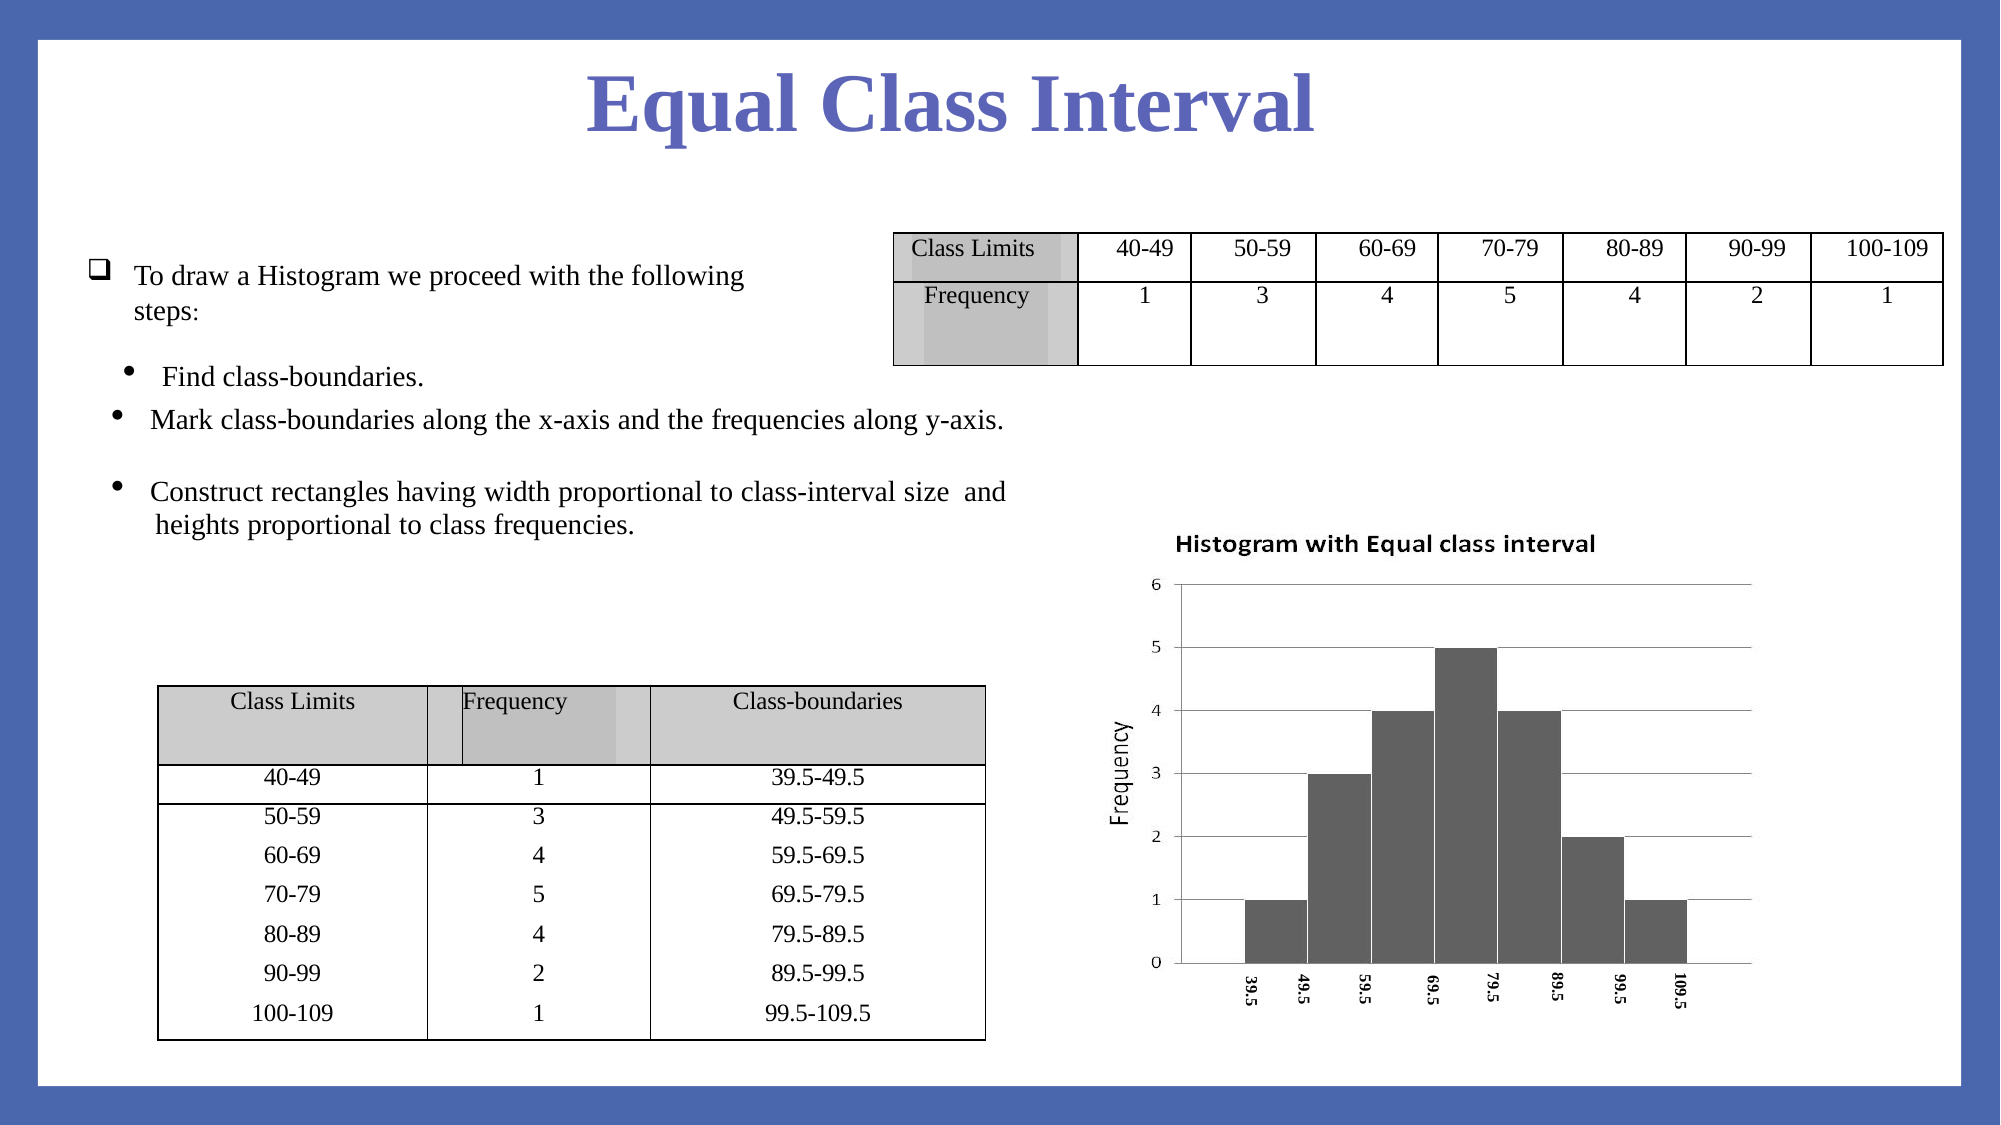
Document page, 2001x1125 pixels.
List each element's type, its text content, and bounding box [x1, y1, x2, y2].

table_cell 99.5-109.5 [651, 999, 985, 1039]
table_cell 5 [1439, 283, 1562, 365]
table_cell 1 [428, 766, 650, 803]
table_cell 4 [428, 843, 650, 882]
table_cell 39.5-49.5 [651, 766, 985, 803]
table_cell 1 [428, 999, 650, 1039]
table_cell 4 [428, 921, 650, 960]
table_cell 4 [1564, 283, 1685, 365]
table_cell 1 [1079, 283, 1190, 365]
table_header Class Limits [912, 234, 1061, 281]
text_box 69.5 [1424, 979, 1445, 1007]
text_box 99.5 [1611, 979, 1632, 1006]
table_header 70-79 [1439, 234, 1562, 281]
table_cell [1048, 283, 1077, 365]
table_cell 70-79 [159, 882, 427, 921]
table_cell 2 [1687, 283, 1810, 365]
table_cell 4 [1317, 283, 1437, 365]
table_cell 2 [428, 960, 650, 999]
text_box 59.5 [1356, 979, 1377, 1006]
table_cell 79.5-89.5 [651, 921, 985, 960]
table_header [894, 234, 912, 281]
table_header [1061, 234, 1077, 281]
table_cell 69.5-79.5 [651, 882, 985, 921]
table_cell 50-59 [159, 805, 427, 843]
table_cell 90-99 [159, 960, 427, 999]
table_header Class Limits [159, 687, 427, 764]
table_cell 89.5-99.5 [651, 960, 985, 999]
text_box 49.5 [1295, 979, 1316, 1006]
table_cell 60-69 [159, 843, 427, 882]
text_box 39.5 [1242, 979, 1263, 1008]
table_cell 59.5-69.5 [651, 843, 985, 882]
table_header 60-69 [1317, 234, 1437, 281]
table_cell 80-89 [159, 921, 427, 960]
picture [1102, 532, 1760, 971]
table_cell 1 [1812, 283, 1942, 365]
table_cell 3 [1192, 283, 1315, 365]
text_box 79.5 [1484, 979, 1505, 1004]
table_cell 3 [428, 805, 650, 843]
table_cell [894, 283, 924, 365]
table_header [616, 687, 650, 764]
text_box 109.5 [1671, 979, 1692, 1012]
table_header [428, 687, 462, 764]
table_header 100-109 [1812, 234, 1942, 281]
table_header Frequency [463, 687, 616, 764]
text_box 89.5 [1548, 979, 1569, 1003]
table_cell Frequency [924, 283, 1048, 365]
table_header Class-boundaries [651, 687, 985, 764]
text_box Equal Class Interval [182, 40, 1632, 156]
table_header 90-99 [1687, 234, 1810, 281]
table_cell 100-109 [159, 999, 427, 1039]
table_cell 5 [428, 882, 650, 921]
text_box To draw a Histogram we proceed with the following steps: Find class-boundaries. [84, 254, 783, 392]
table_header 80-89 [1564, 234, 1685, 281]
text_box Mark class-boundaries along the x-axis and the frequencies along y-axis. Construct rectangles having width proportional to class-interval size and heights proportional to class frequencies. [110, 396, 1066, 541]
table_header 40-49 [1079, 234, 1190, 281]
table_cell 40-49 [159, 766, 427, 803]
table_header 50-59 [1192, 234, 1315, 281]
table_cell 49.5-59.5 [651, 805, 985, 843]
